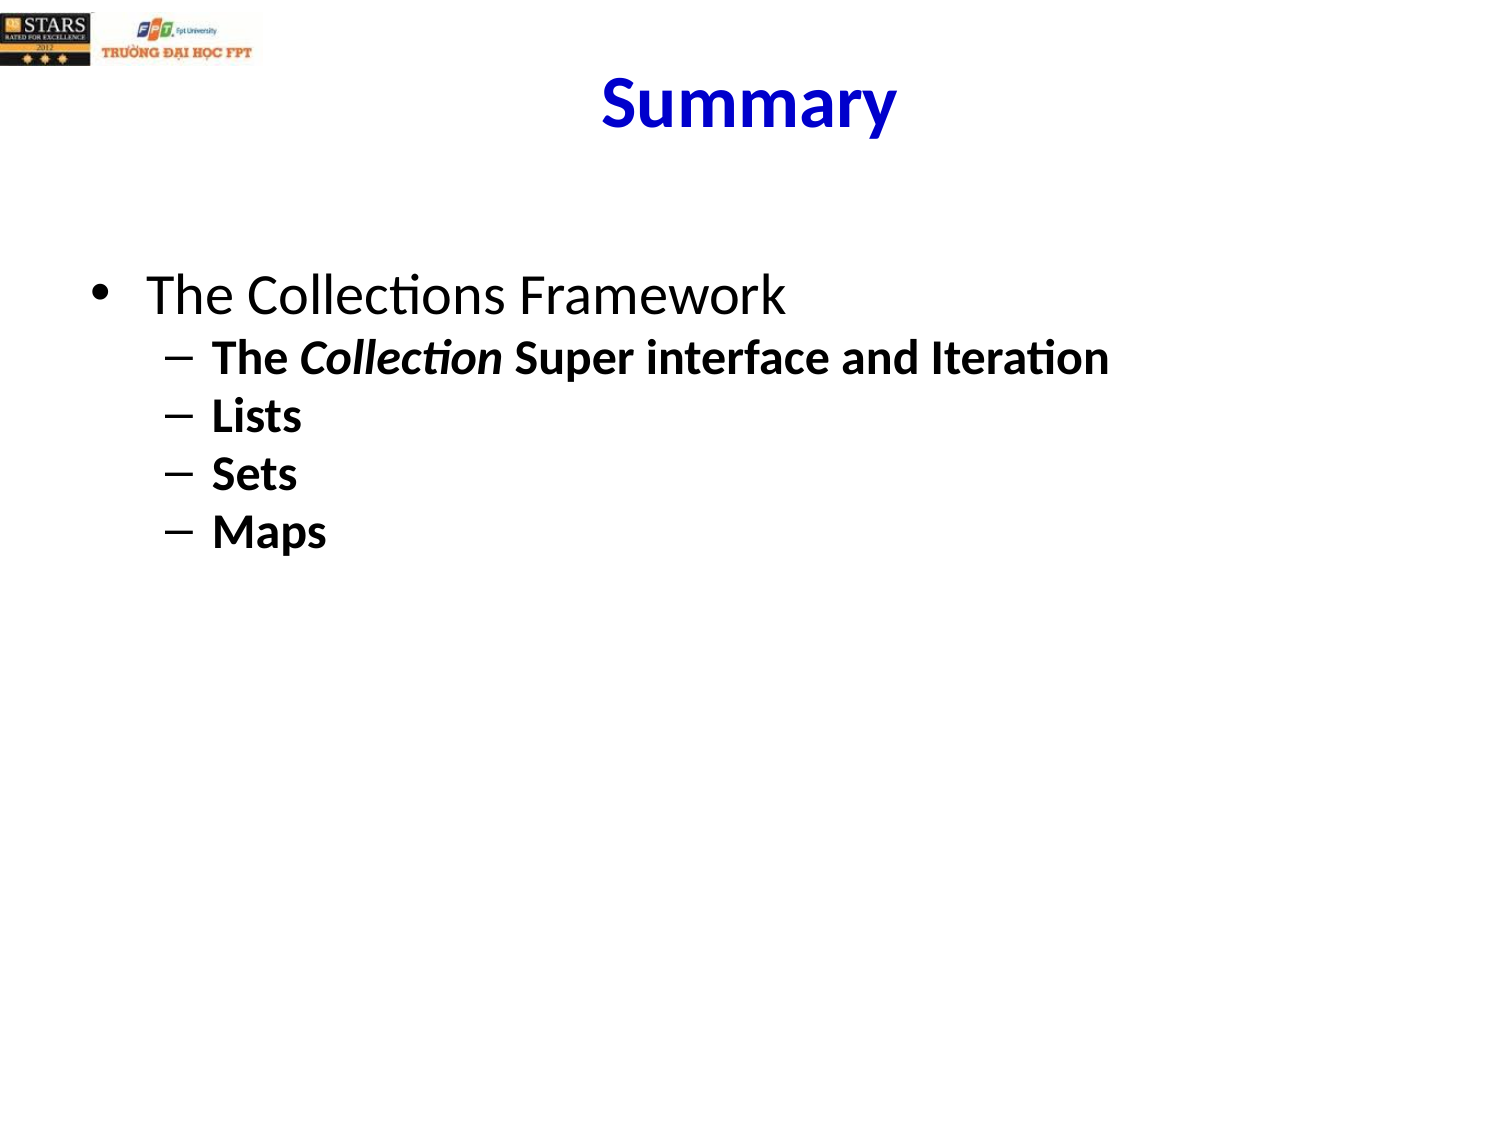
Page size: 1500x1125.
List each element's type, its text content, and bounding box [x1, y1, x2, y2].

list The Collections Framework The Collection Super interface and Iteration Lists Sets Maps [75, 262, 1475, 888]
title Summary [75, 45, 1425, 150]
picture [0, 12, 263, 66]
